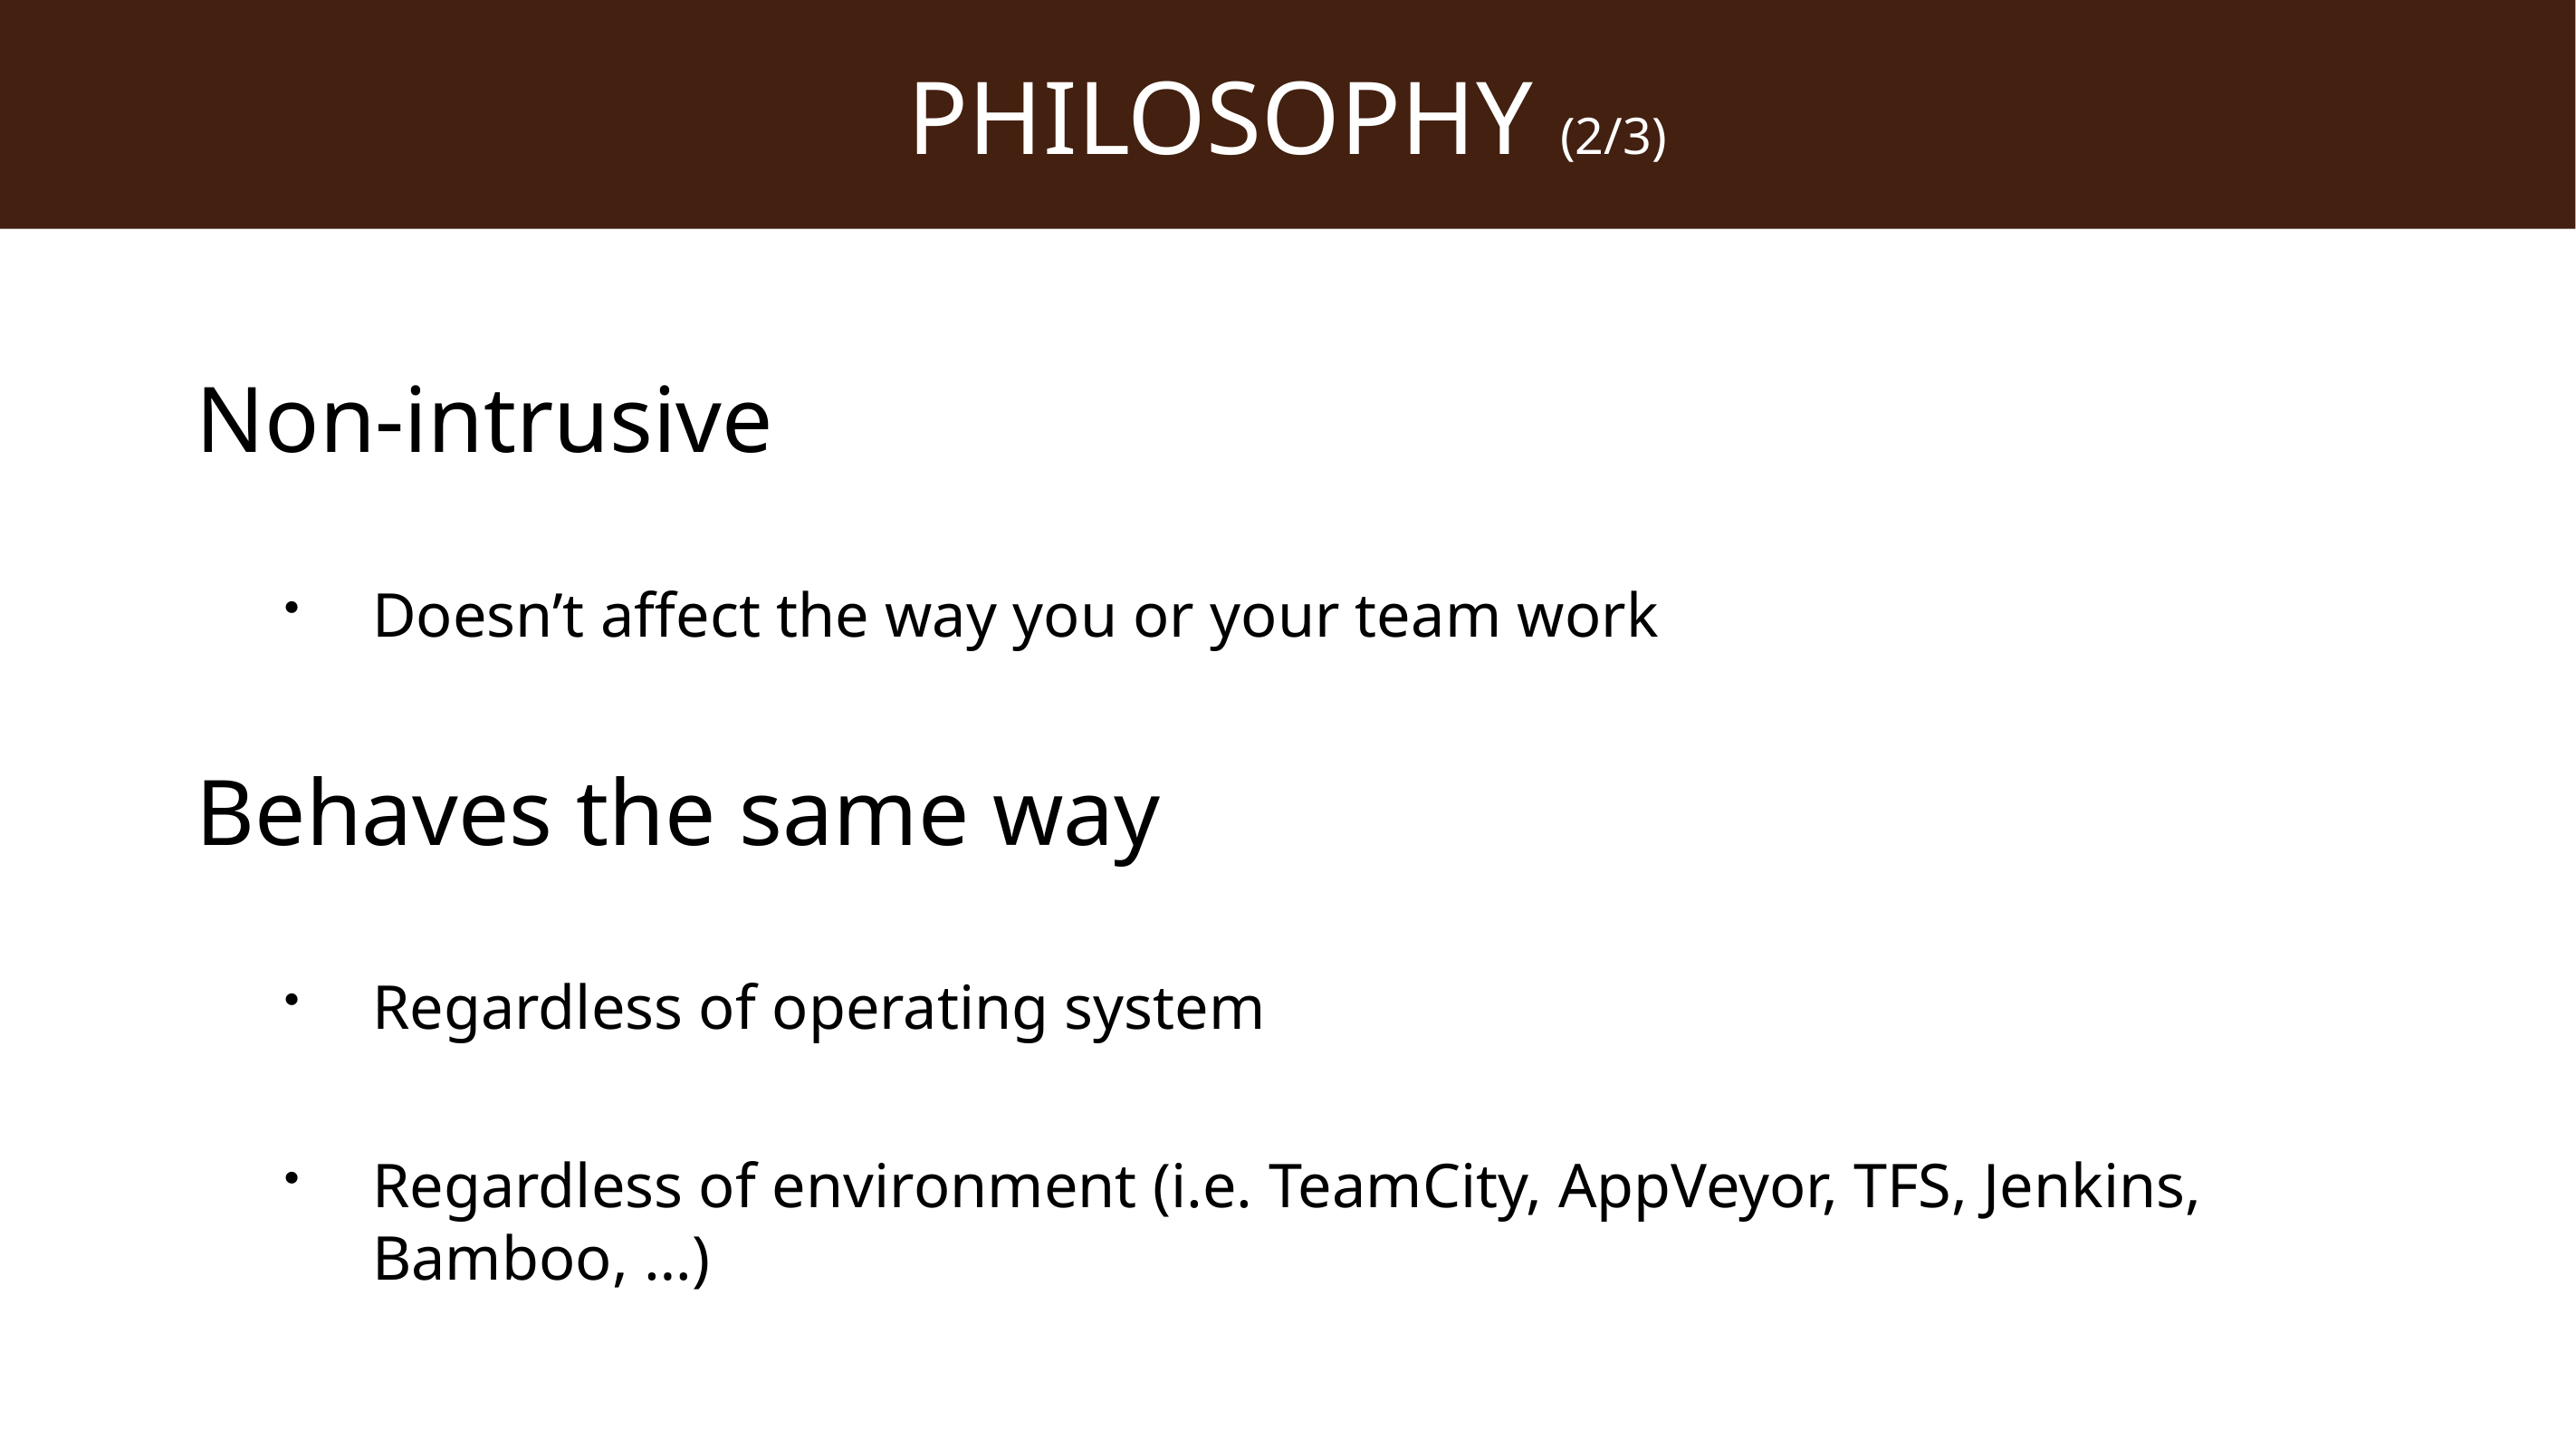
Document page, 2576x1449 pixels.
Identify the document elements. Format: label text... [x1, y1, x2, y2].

list Non-intrusive Doesn’t affect the way you or your team work Behaves the same way Regardless of operating system Regardless of environment (i.e. TeamCity, AppVeyor, TFS, Jenkins, Bamboo, …) [187, 332, 2388, 1321]
title Philosophy (2/3) [0, 0, 2576, 230]
